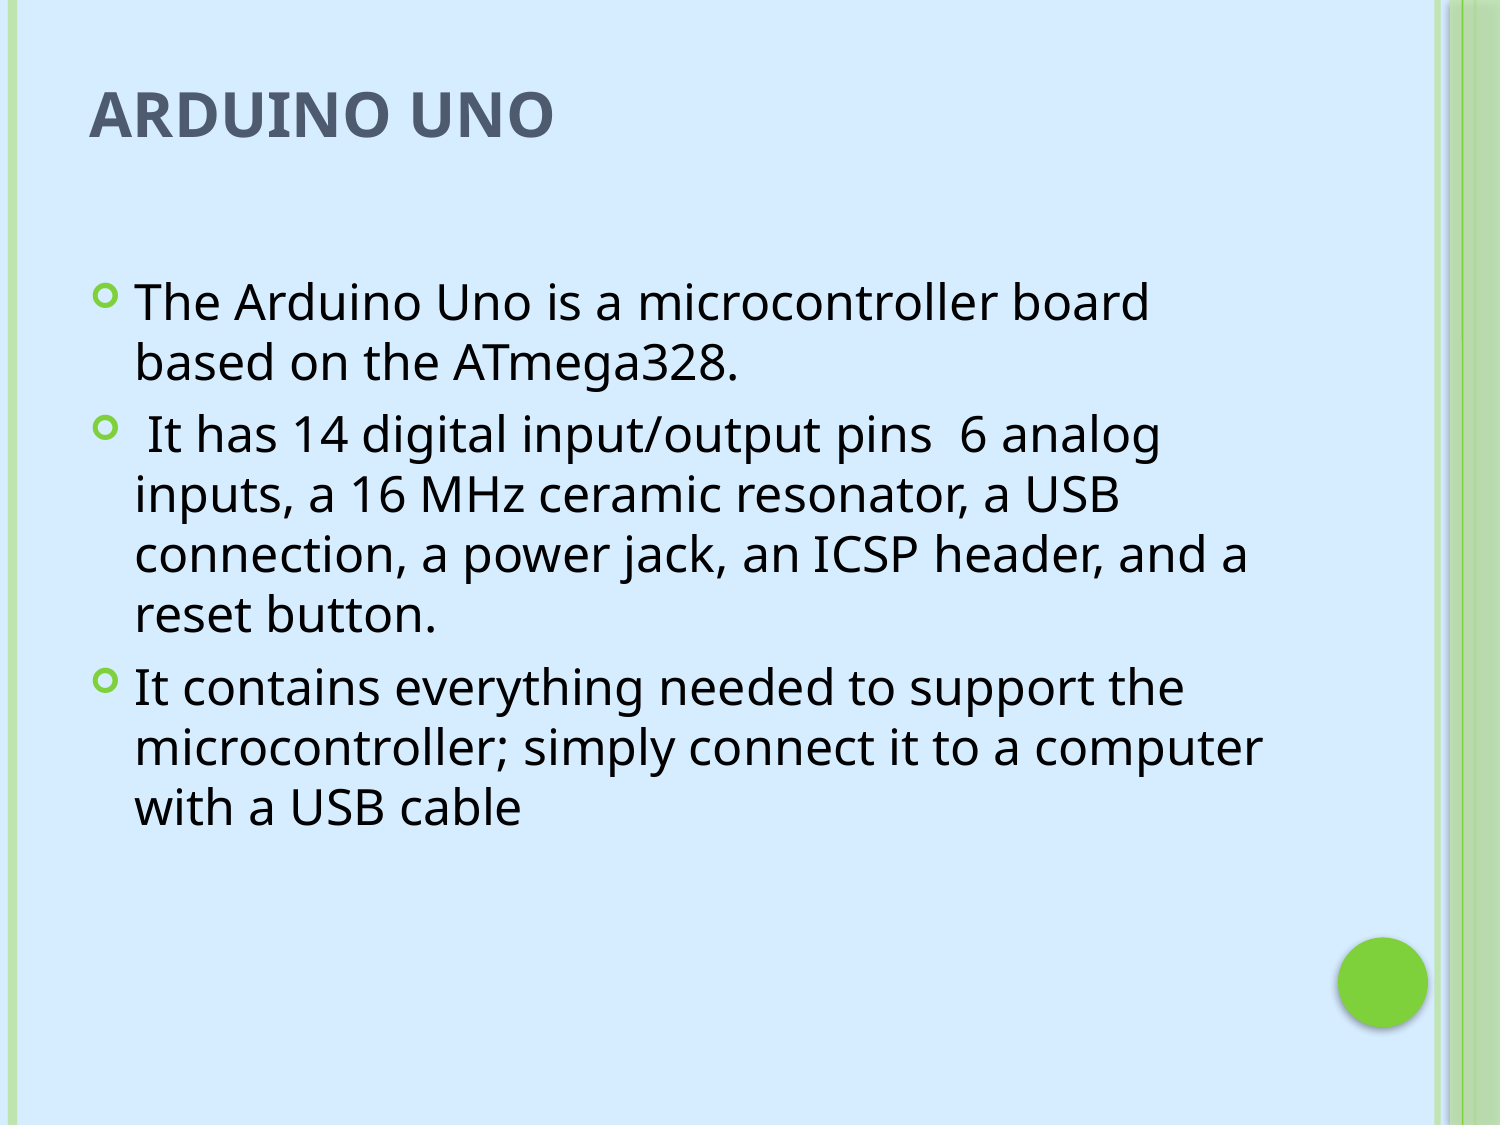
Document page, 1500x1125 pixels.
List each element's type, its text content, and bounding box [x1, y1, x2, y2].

list The Arduino Uno is a microcontroller board based on the ATmega328. It has 14 digital input/output pins 6 analog inputs, a 16 MHz ceramic resonator, a USB connection, a power jack, an ICSP header, and a reset button. It contains everything needed to support the microcontroller; simply connect it to a computer with a USB cable [75, 262, 1300, 1062]
title ARDUINO UNO [75, 45, 1300, 233]
